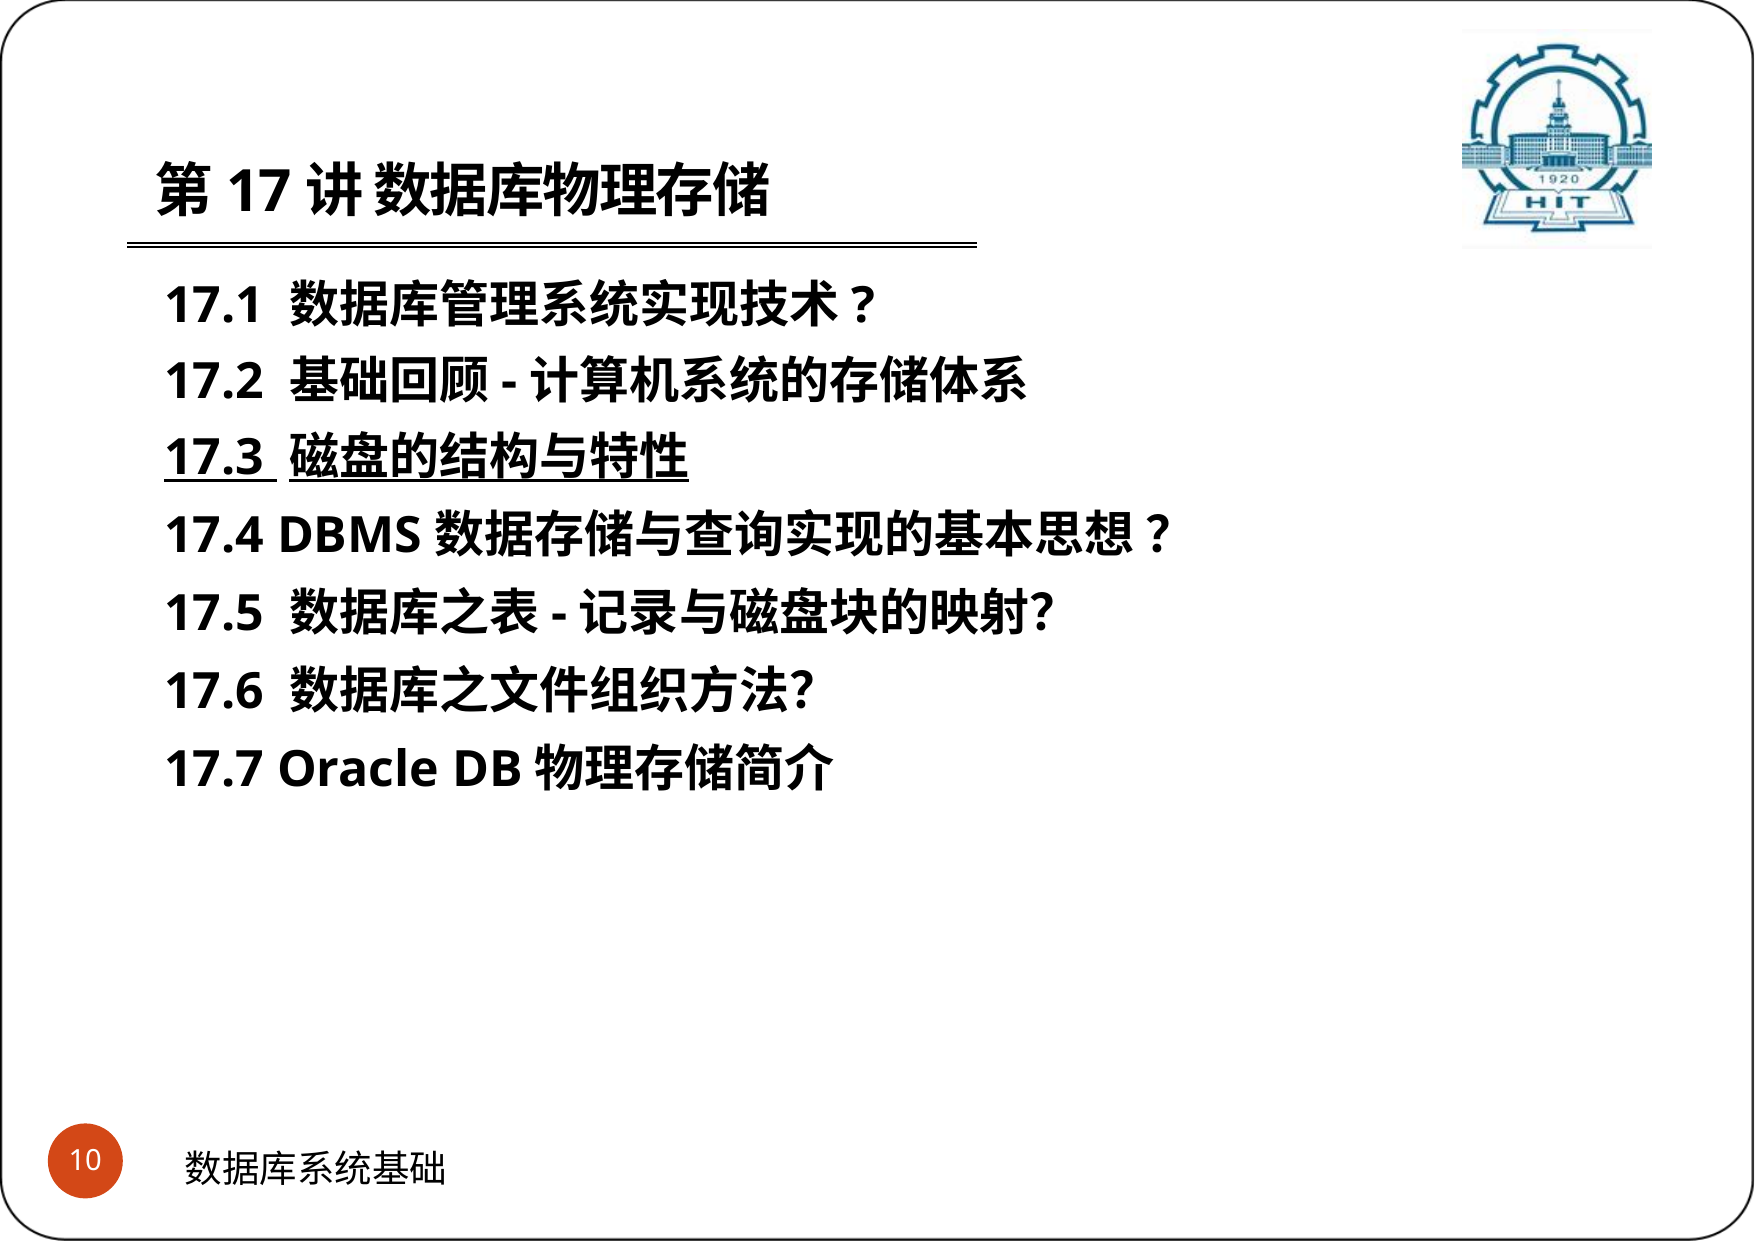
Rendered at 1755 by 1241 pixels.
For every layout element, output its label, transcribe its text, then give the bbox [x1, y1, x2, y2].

title [1427, 81, 1586, 163]
text_box 第17讲 数据库物理存储 17.1 数据库管理系统实现技术? 17.2 基础回顾-计算机系统的存储体系 17.3 磁盘的结构与特性 17.4 DBMS数据存储与查询实现的基本思想 ？ 17.5 数据库之表-记录与磁盘块的映射？ 17.6 数据库之文件组织方法？ 17.7 Oracle DB物理存储简介 [139, 62, 1427, 1031]
picture [0, 0, 1755, 1241]
